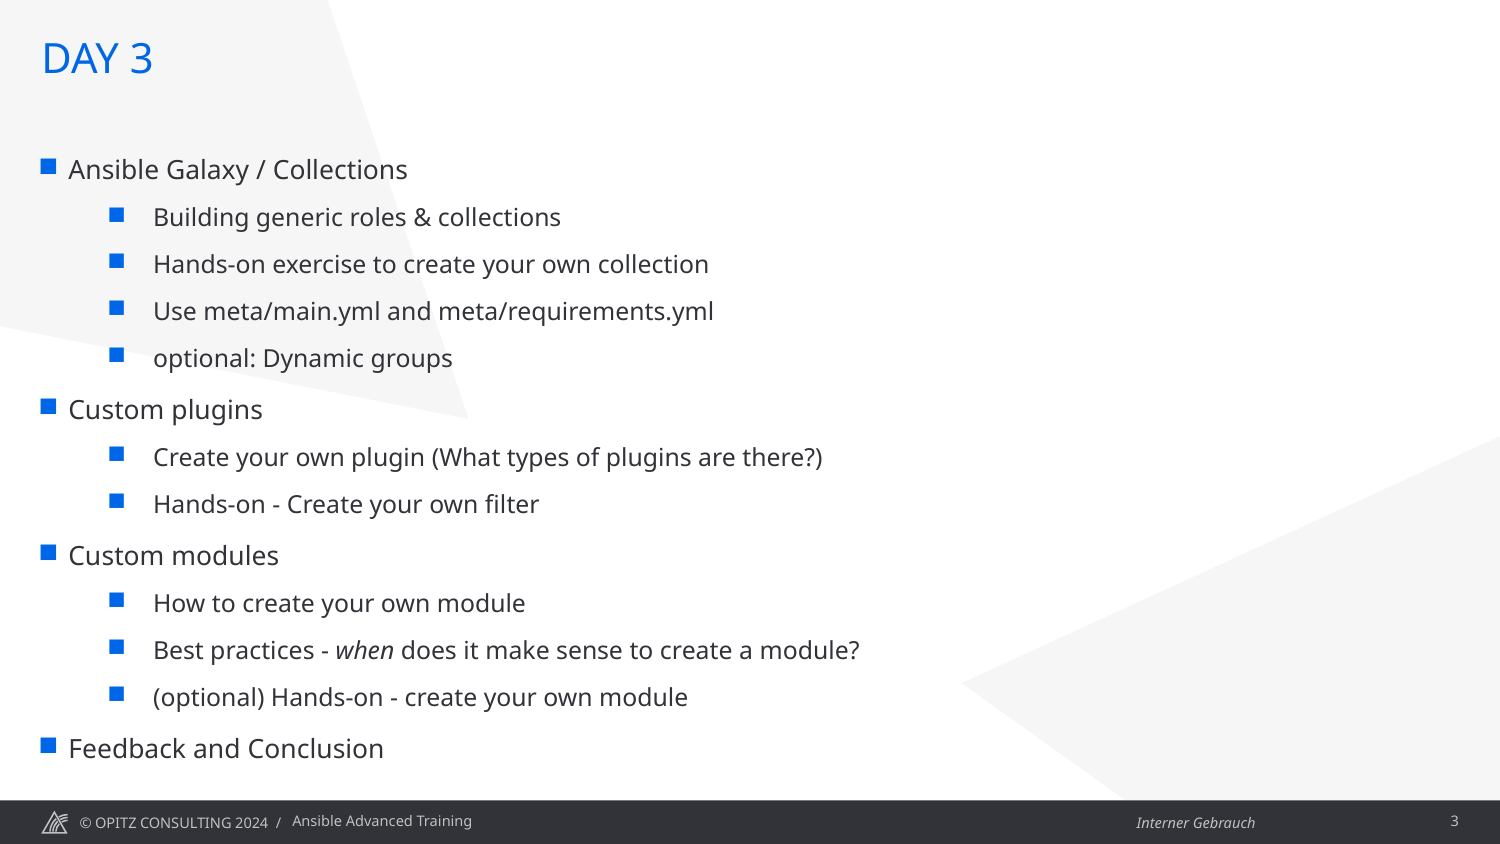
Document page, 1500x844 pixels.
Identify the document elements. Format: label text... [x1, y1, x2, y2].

list Ansible Galaxy / Collections Building generic roles & collections Hands-on exercise to create your own collection Use meta/main.yml and meta/requirements.yml optional: Dynamic groups Custom plugins Create your own plugin (What types of plugins are there?) Hands-on - Create your own filter Custom modules How to create your own module Best practices - when does it make sense to create a module? (optional) Hands-on - create your own module Feedback and Conclusion [41, 150, 1459, 765]
footer Ansible Advanced Training [292, 801, 1042, 843]
slide_number 3 [1377, 801, 1459, 843]
title Day 3 [41, 41, 1459, 115]
